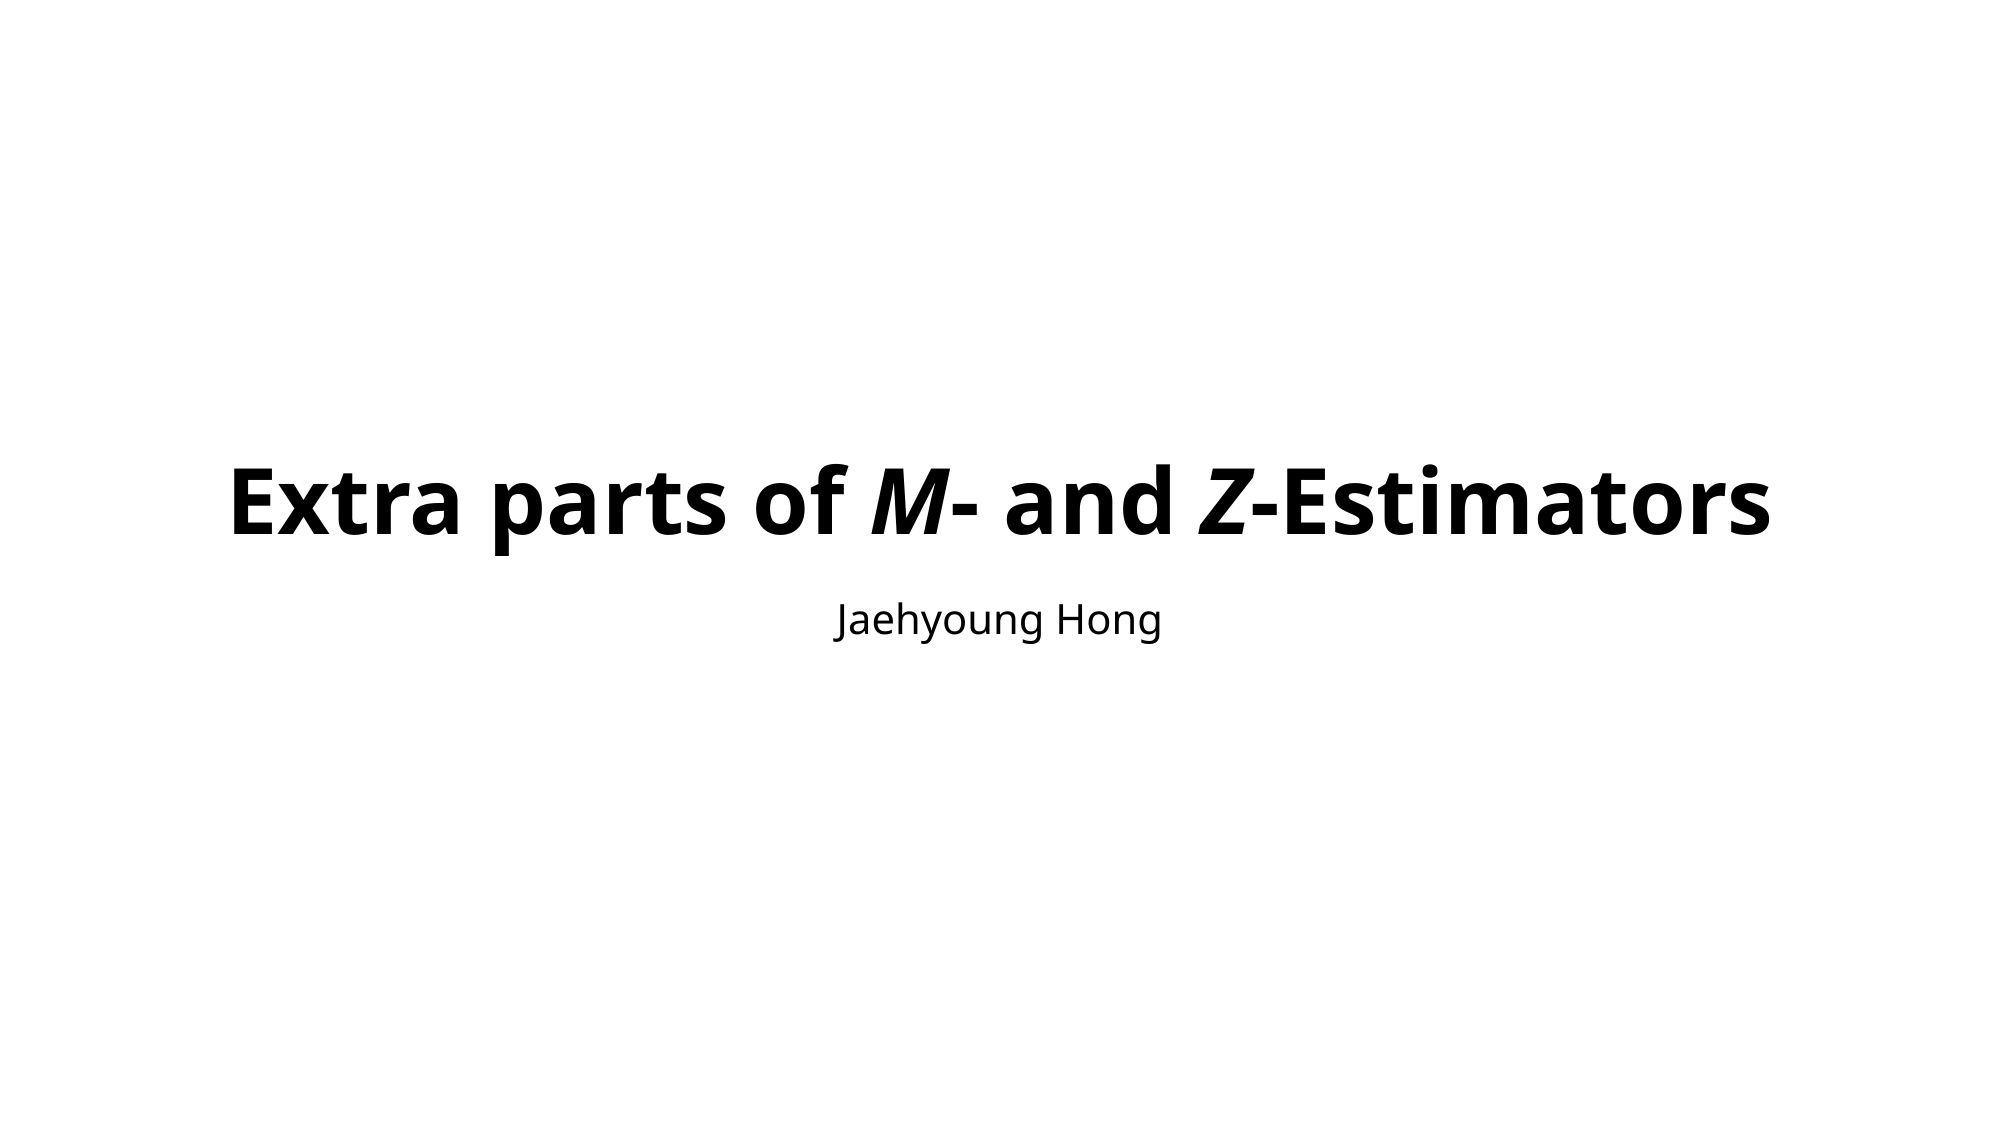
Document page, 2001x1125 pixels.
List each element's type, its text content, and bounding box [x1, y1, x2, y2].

title Extra parts of M- and Z-Estimators [180, 170, 1820, 563]
subtitle Jaehyoung Hong [249, 590, 1750, 863]
